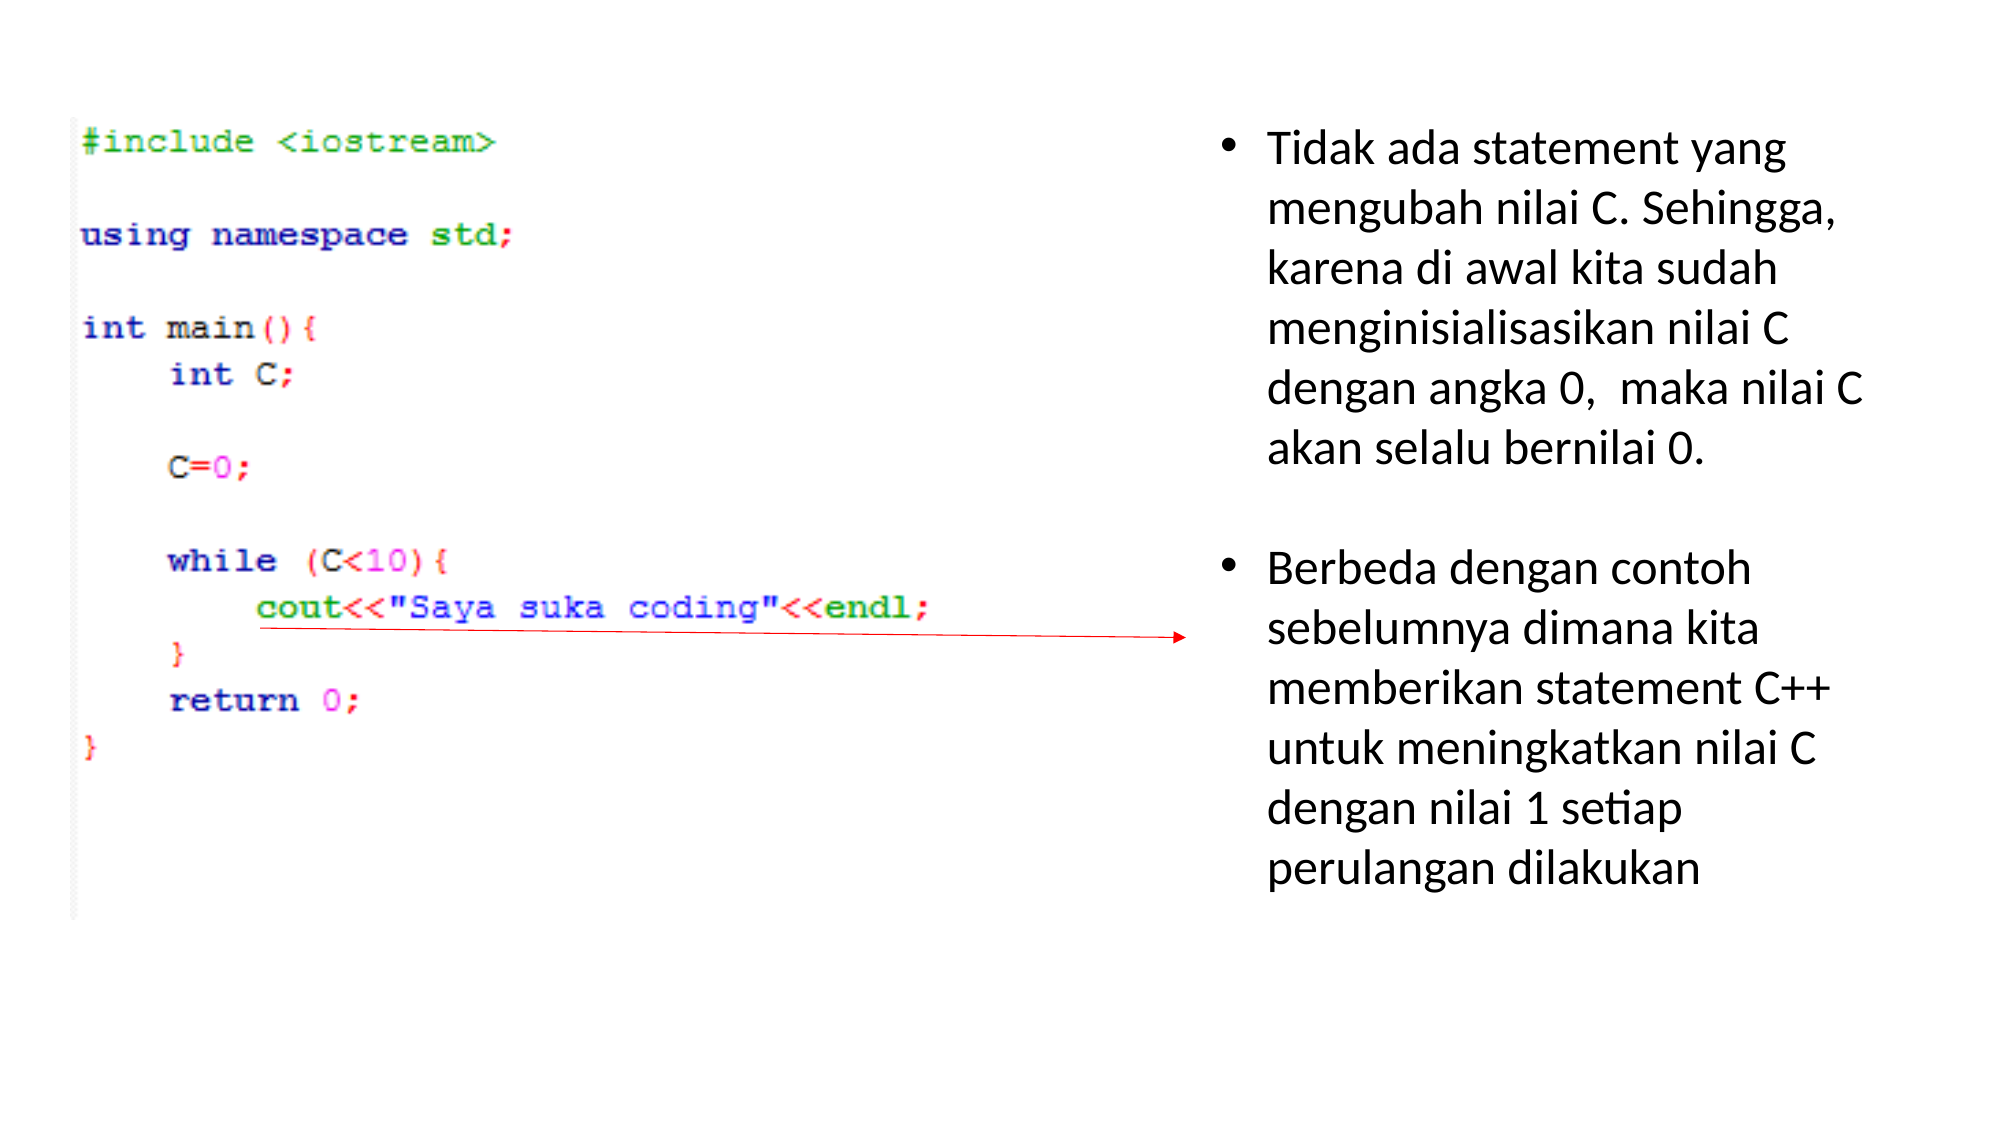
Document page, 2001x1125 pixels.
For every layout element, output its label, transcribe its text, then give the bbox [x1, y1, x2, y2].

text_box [260, 628, 1186, 638]
text_box Tidak ada statement yang mengubah nilai C. Sehingga, karena di awal kita sudah menginisialisasikan nilai C dengan angka 0, maka nilai C akan selalu bernilai 0. Berbeda dengan contoh sebelumnya dimana kita memberikan statement C++ untuk meningkatkan nilai C dengan nilai 1 setiap perulangan dilakukan [1205, 107, 1895, 902]
picture [70, 117, 954, 920]
